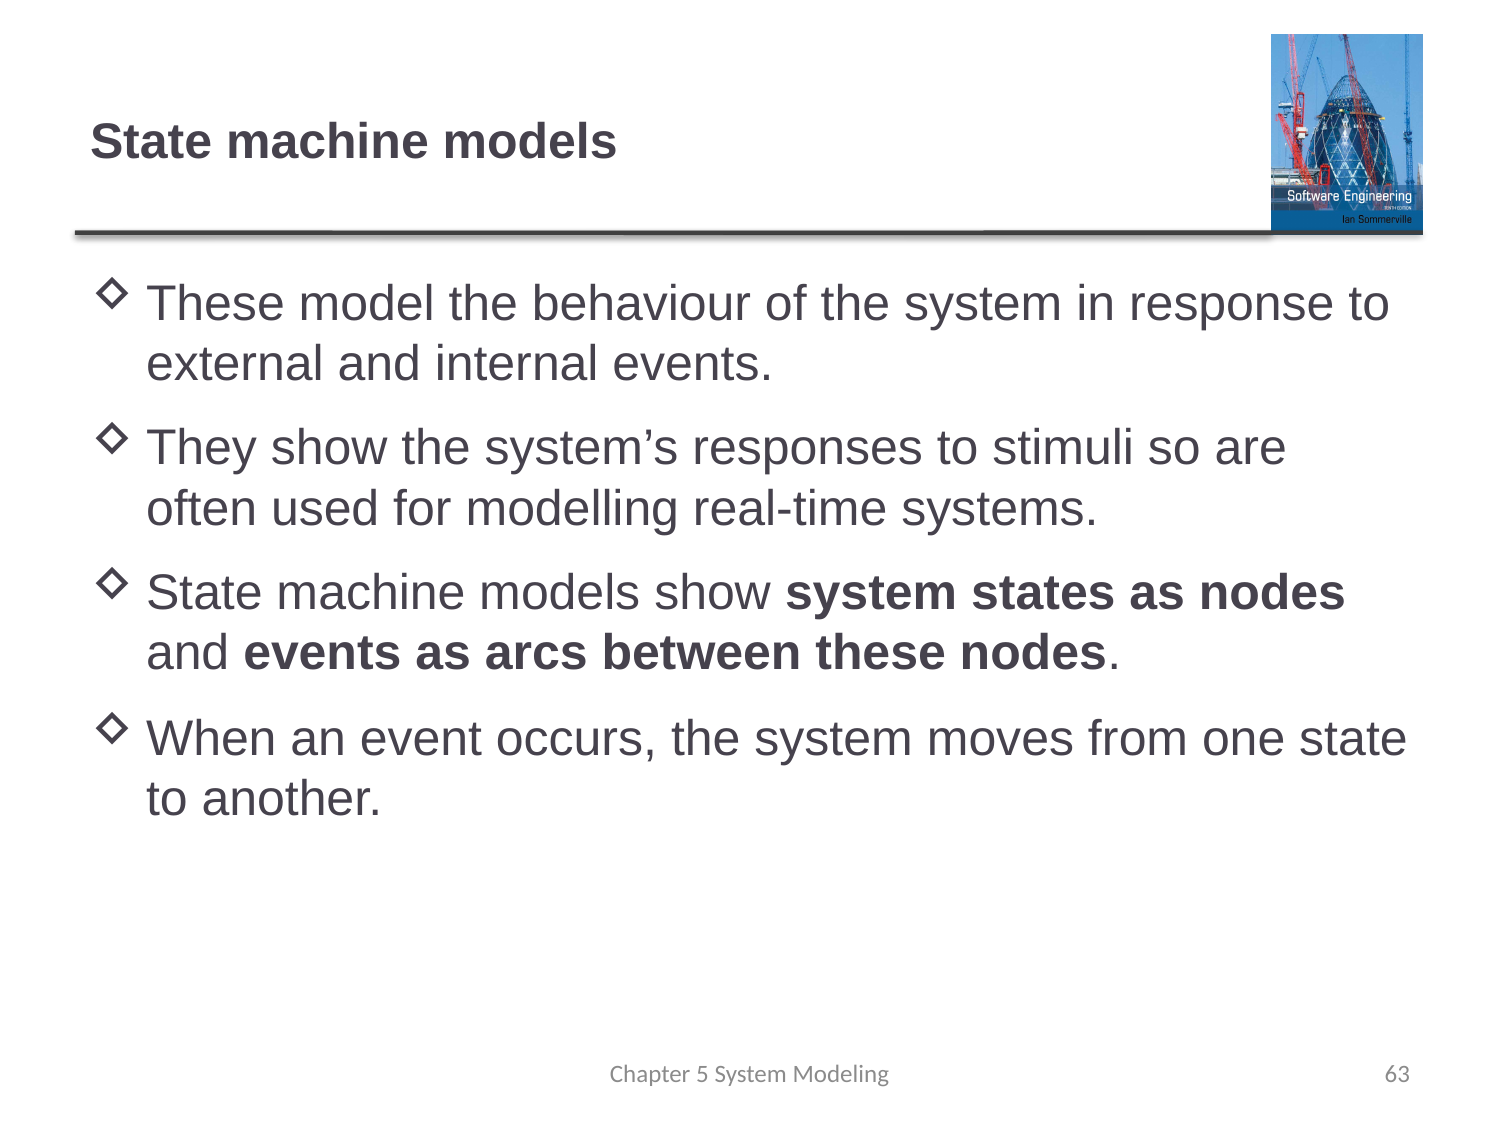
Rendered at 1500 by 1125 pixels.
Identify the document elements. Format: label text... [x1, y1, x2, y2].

slide_number 63 [1074, 1042, 1425, 1103]
picture [1271, 34, 1423, 230]
title State machine models [74, 44, 1272, 233]
footer Chapter 5 System Modeling [512, 1042, 988, 1103]
list These model the behaviour of the system in response to external and internal events. They show the system’s responses to stimuli so are often used for modelling real-time systems. State machine models show system states as nodes and events as arcs between these nodes. When an event occurs, the system moves from one state to another. [75, 262, 1425, 1005]
